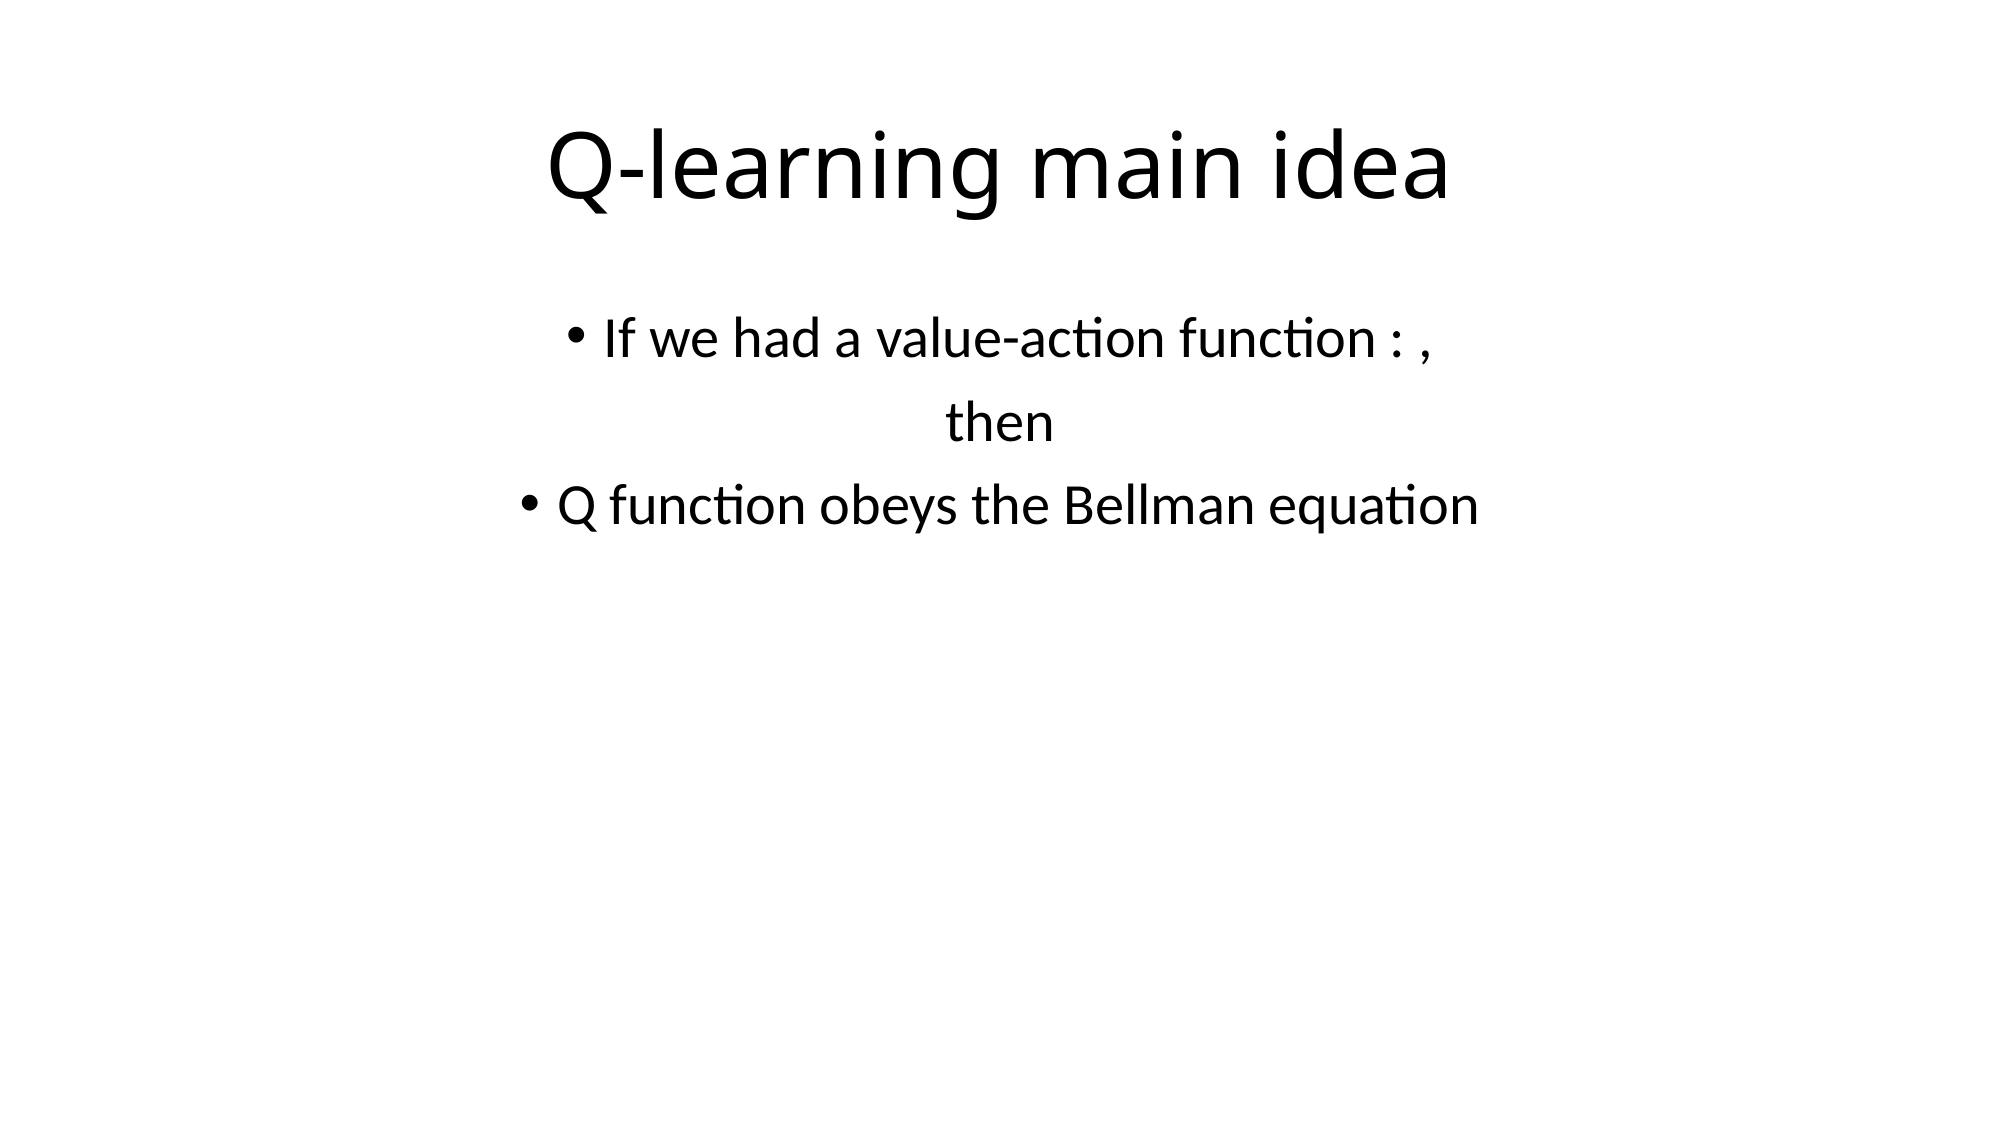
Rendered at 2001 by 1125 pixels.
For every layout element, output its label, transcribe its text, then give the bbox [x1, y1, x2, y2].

title Q-learning main idea [137, 59, 1863, 278]
